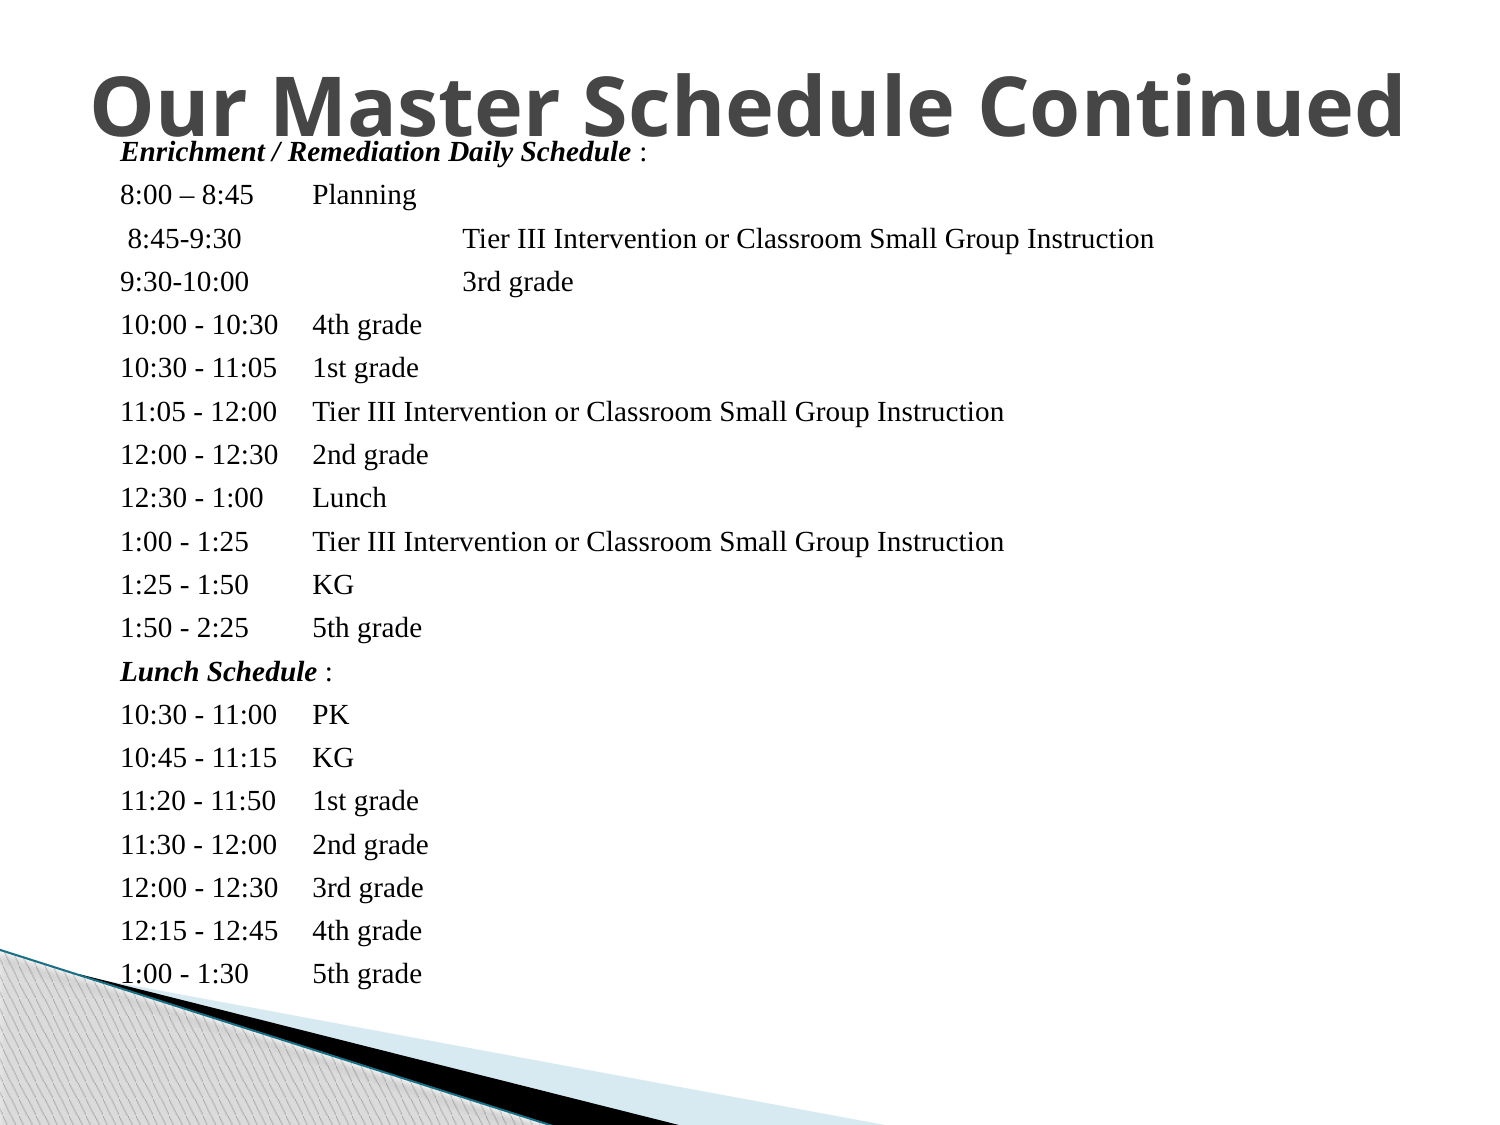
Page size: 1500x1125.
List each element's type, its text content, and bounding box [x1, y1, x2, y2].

list Enrichment / Remediation Daily Schedule : 8:00 – 8:45 Planning 8:45-9:30 Tier III Intervention or Classroom Small Group Instruction 9:30-10:00 3rd grade 10:00 - 10:30 4th grade 10:30 - 11:05 1st grade 11:05 - 12:00 Tier III Intervention or Classroom Small Group Instruction 12:00 - 12:30 2nd grade 12:30 - 1:00 Lunch 1:00 - 1:25 Tier III Intervention or Classroom Small Group Instruction 1:25 - 1:50 KG 1:50 - 2:25 5th grade Lunch Schedule : 10:30 - 11:00 PK 10:45 - 11:15 KG 11:20 - 11:50 1st grade 11:30 - 12:00 2nd grade 12:00 - 12:30 3rd grade 12:15 - 12:45 4th grade 1:00 - 1:30 5th grade [87, 125, 1438, 1013]
title Our Master Schedule Continued [75, 45, 1425, 163]
